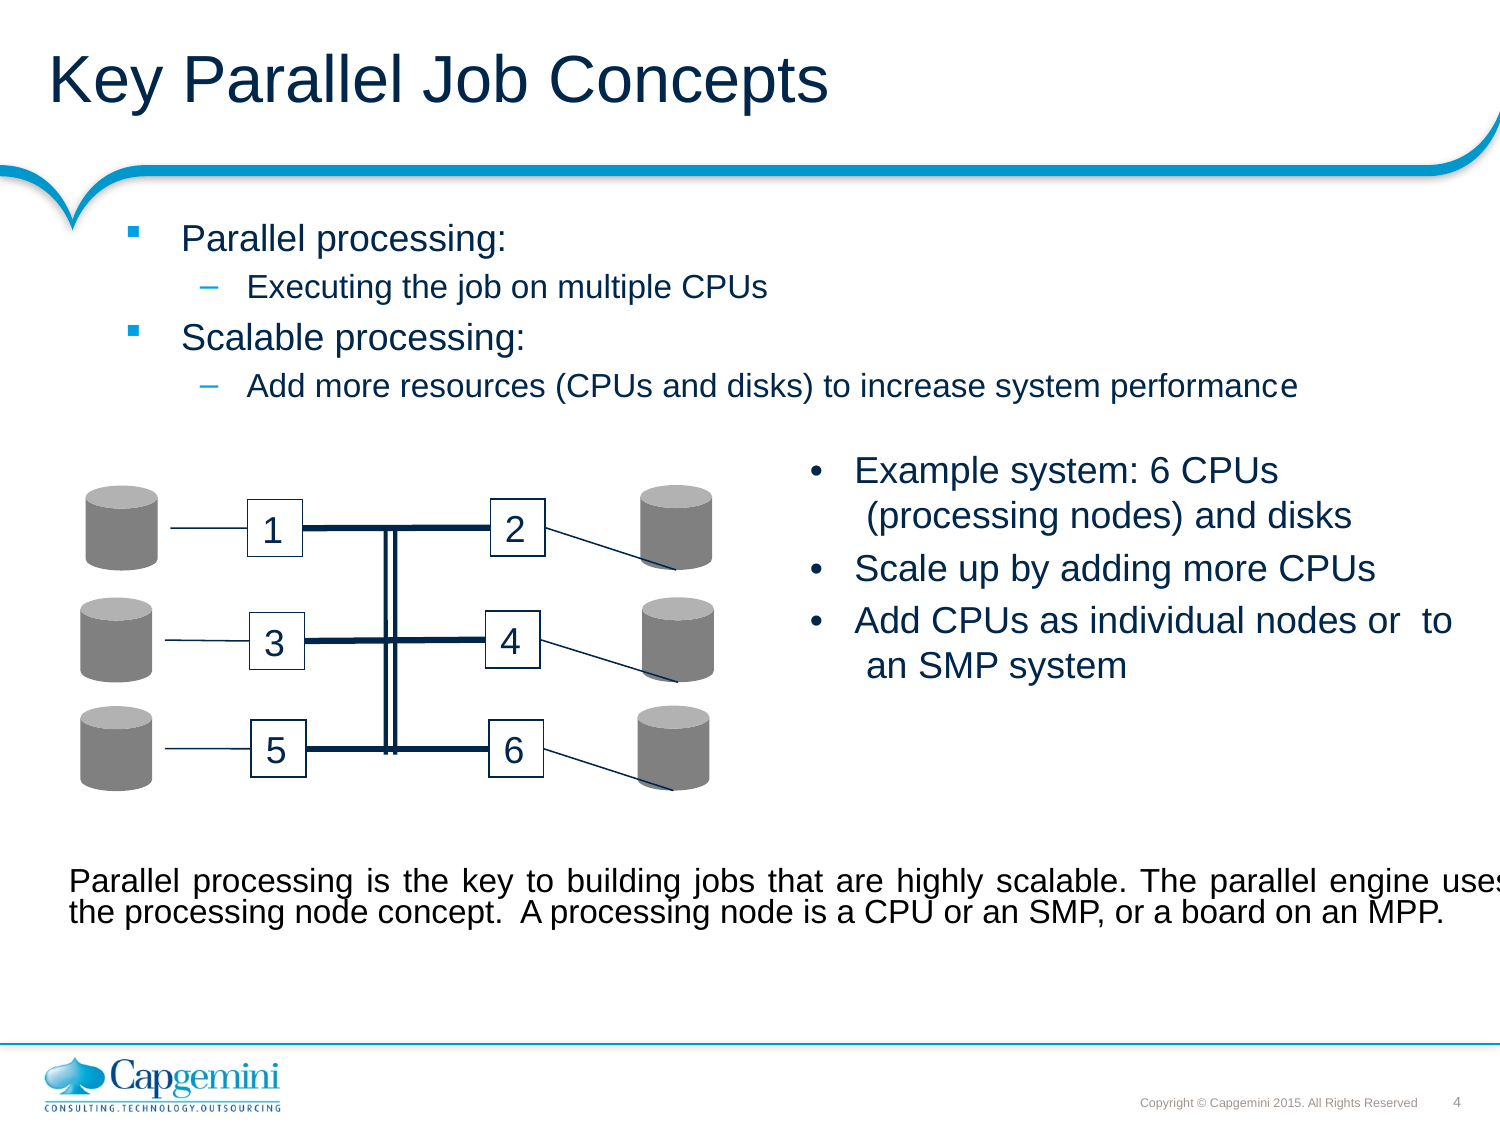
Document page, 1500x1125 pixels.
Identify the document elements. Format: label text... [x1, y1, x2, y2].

picture [44, 1056, 281, 1113]
text_box [642, 597, 714, 683]
text_box Parallel processing: Executing the job on multiple CPUs Scalable processing: Add more resources (CPUs and disks) to increase system performance [110, 206, 1500, 453]
text_box [640, 485, 713, 570]
text_box [80, 597, 153, 683]
text_box 6 [488, 720, 544, 778]
text_box 3 [249, 612, 305, 670]
text_box 4 [485, 611, 541, 669]
text_box [80, 706, 153, 792]
text_box 5 [250, 720, 306, 778]
text_box [52, 202, 1402, 1027]
text_box 1 [247, 499, 303, 557]
text_box [85, 485, 158, 571]
title Key Parallel Job Concepts [0, 0, 1500, 165]
text_box • Example system: 6 CPUs (processing nodes) and disks • Scale up by adding more CPUs • Add CPUs as individual nodes or to an SMP system [794, 453, 1494, 729]
table_header Parallel processing is the key to building jobs that are highly scalable. The parallel engine uses the processing node concept. A processing node is a CPU or an SMP, or a board on an MPP. [53, 860, 1500, 1004]
text_box 2 [490, 499, 546, 557]
text_box [637, 705, 710, 791]
